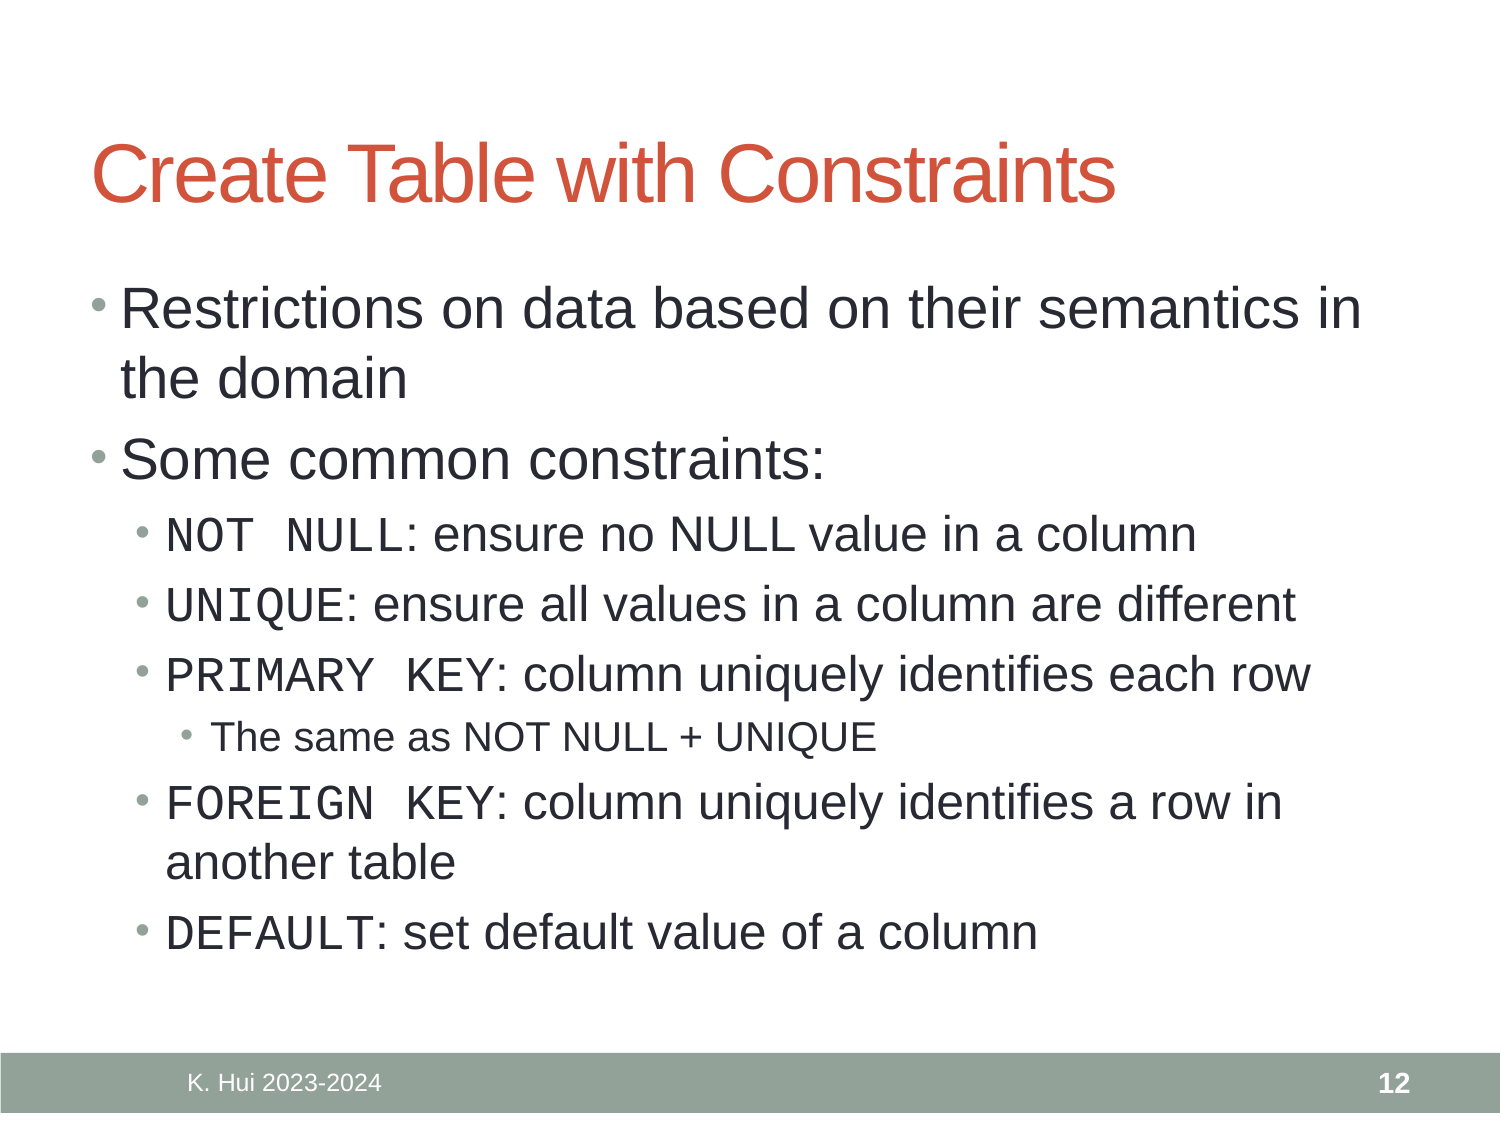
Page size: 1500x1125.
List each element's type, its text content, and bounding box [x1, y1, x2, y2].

title Create Table with Constraints [75, 87, 1425, 250]
slide_number 12 [1250, 1054, 1426, 1109]
footer K. Hui 2023-2024 [75, 1054, 494, 1109]
list Restrictions on data based on their semantics in the domain Some common constraints: NOT NULL: ensure no NULL value in a column UNIQUE: ensure all values in a column are different PRIMARY KEY: column uniquely identifies each row The same as NOT NULL + UNIQUE FOREIGN KEY: column uniquely identifies a row in another table DEFAULT: set default value of a column [75, 262, 1425, 1036]
